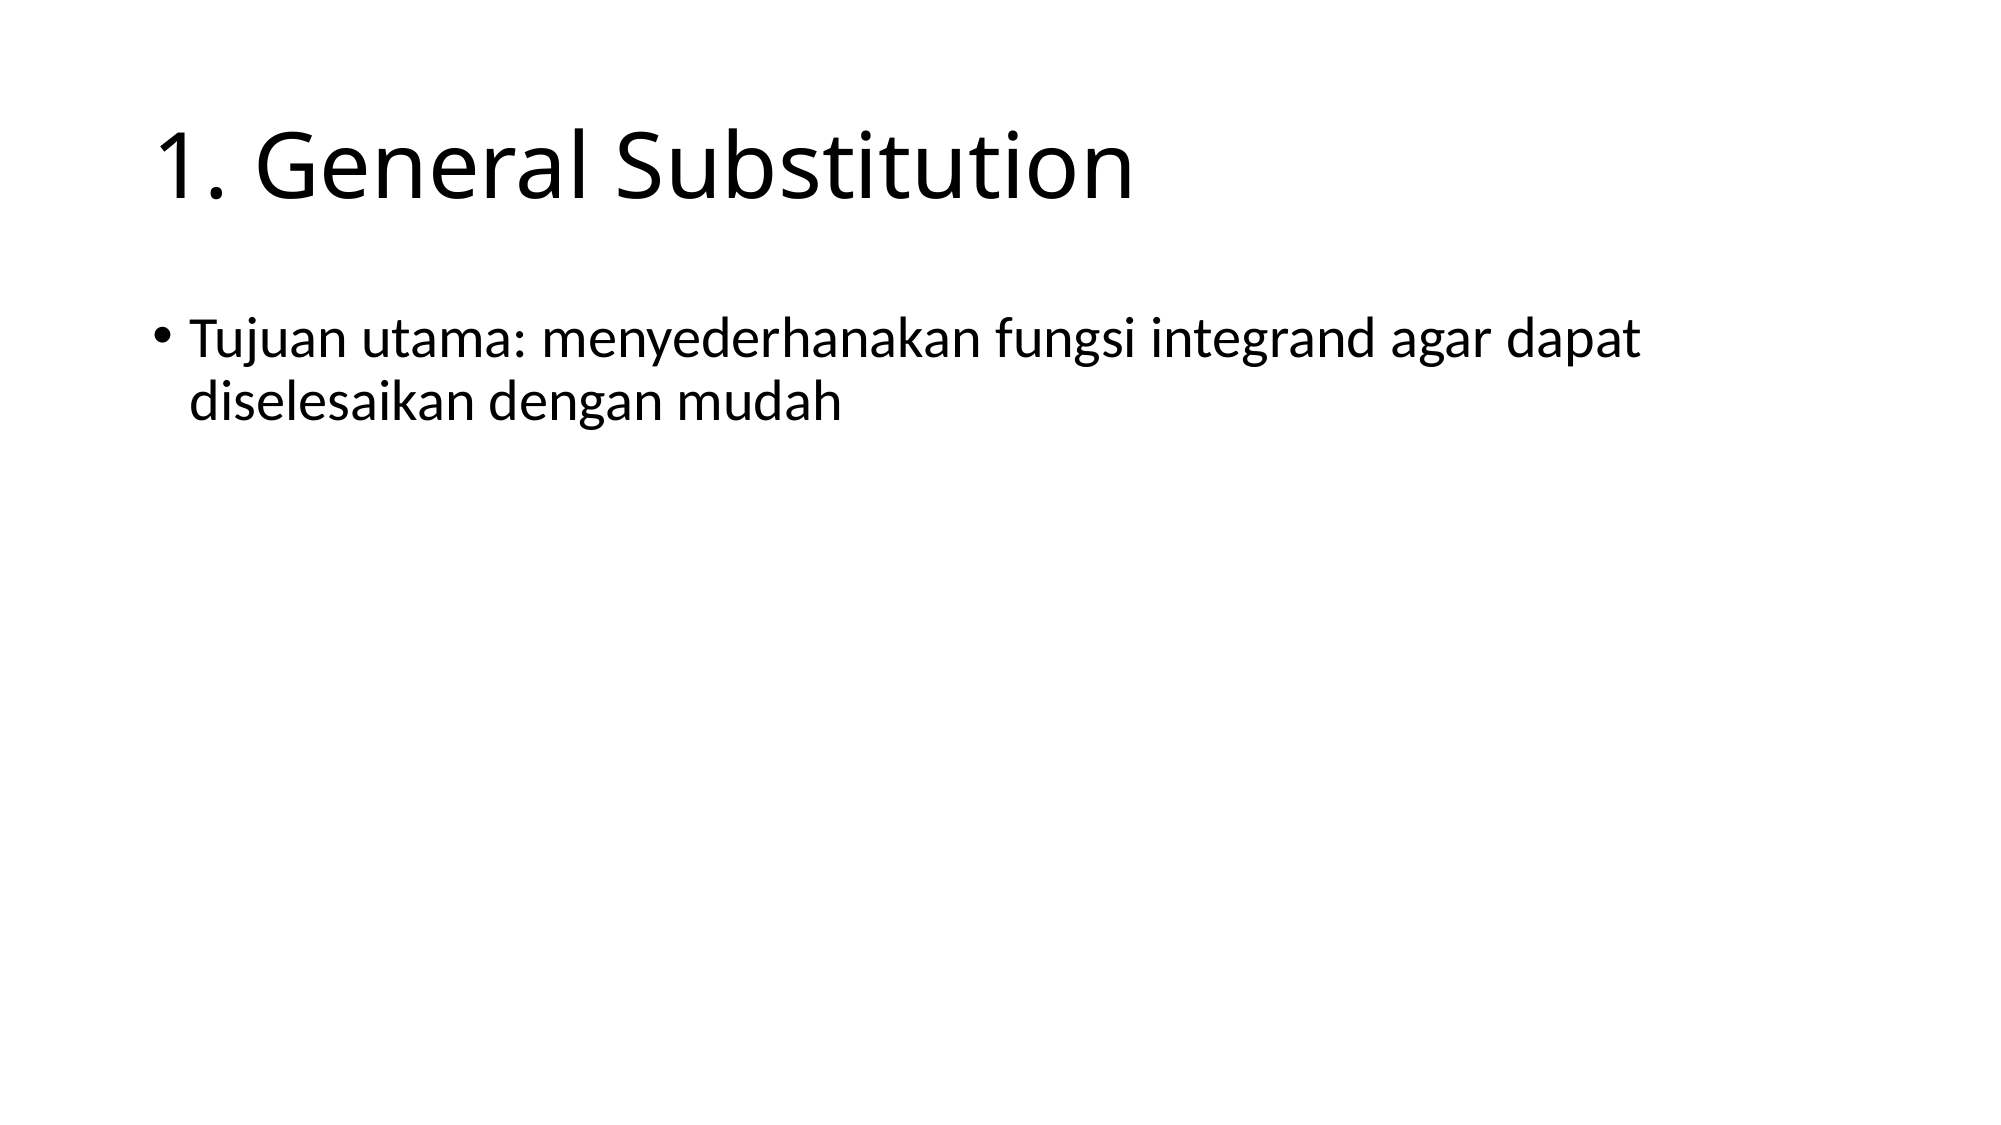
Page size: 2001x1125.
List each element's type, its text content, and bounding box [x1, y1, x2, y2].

list Tujuan utama: menyederhanakan fungsi integrand agar dapat diselesaikan dengan mudah [137, 299, 1863, 1014]
title 1. General Substitution [137, 59, 1863, 278]
